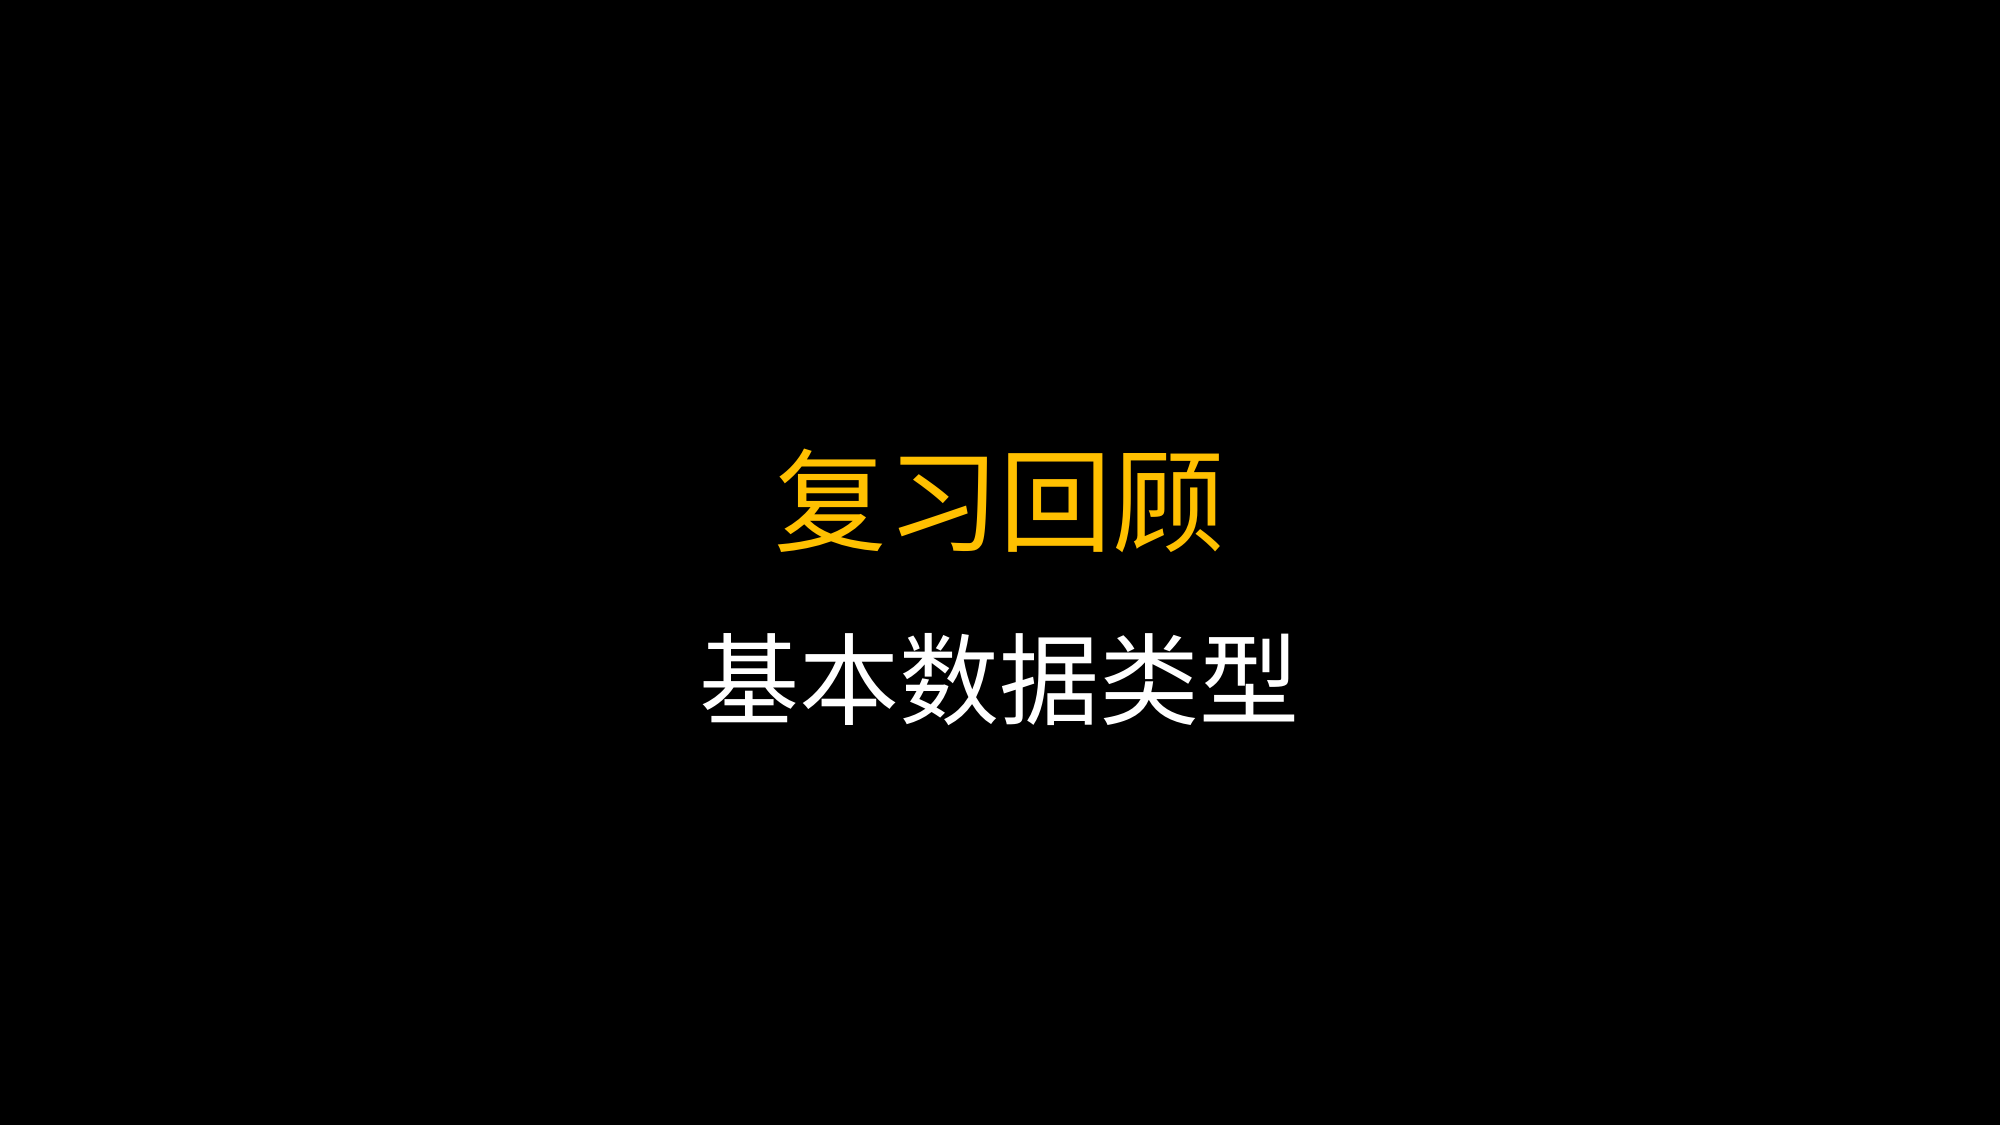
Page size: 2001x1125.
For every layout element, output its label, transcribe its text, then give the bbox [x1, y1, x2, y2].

text_box 基本数据类型 [666, 610, 1334, 745]
title 复习回顾 [490, 403, 1510, 611]
